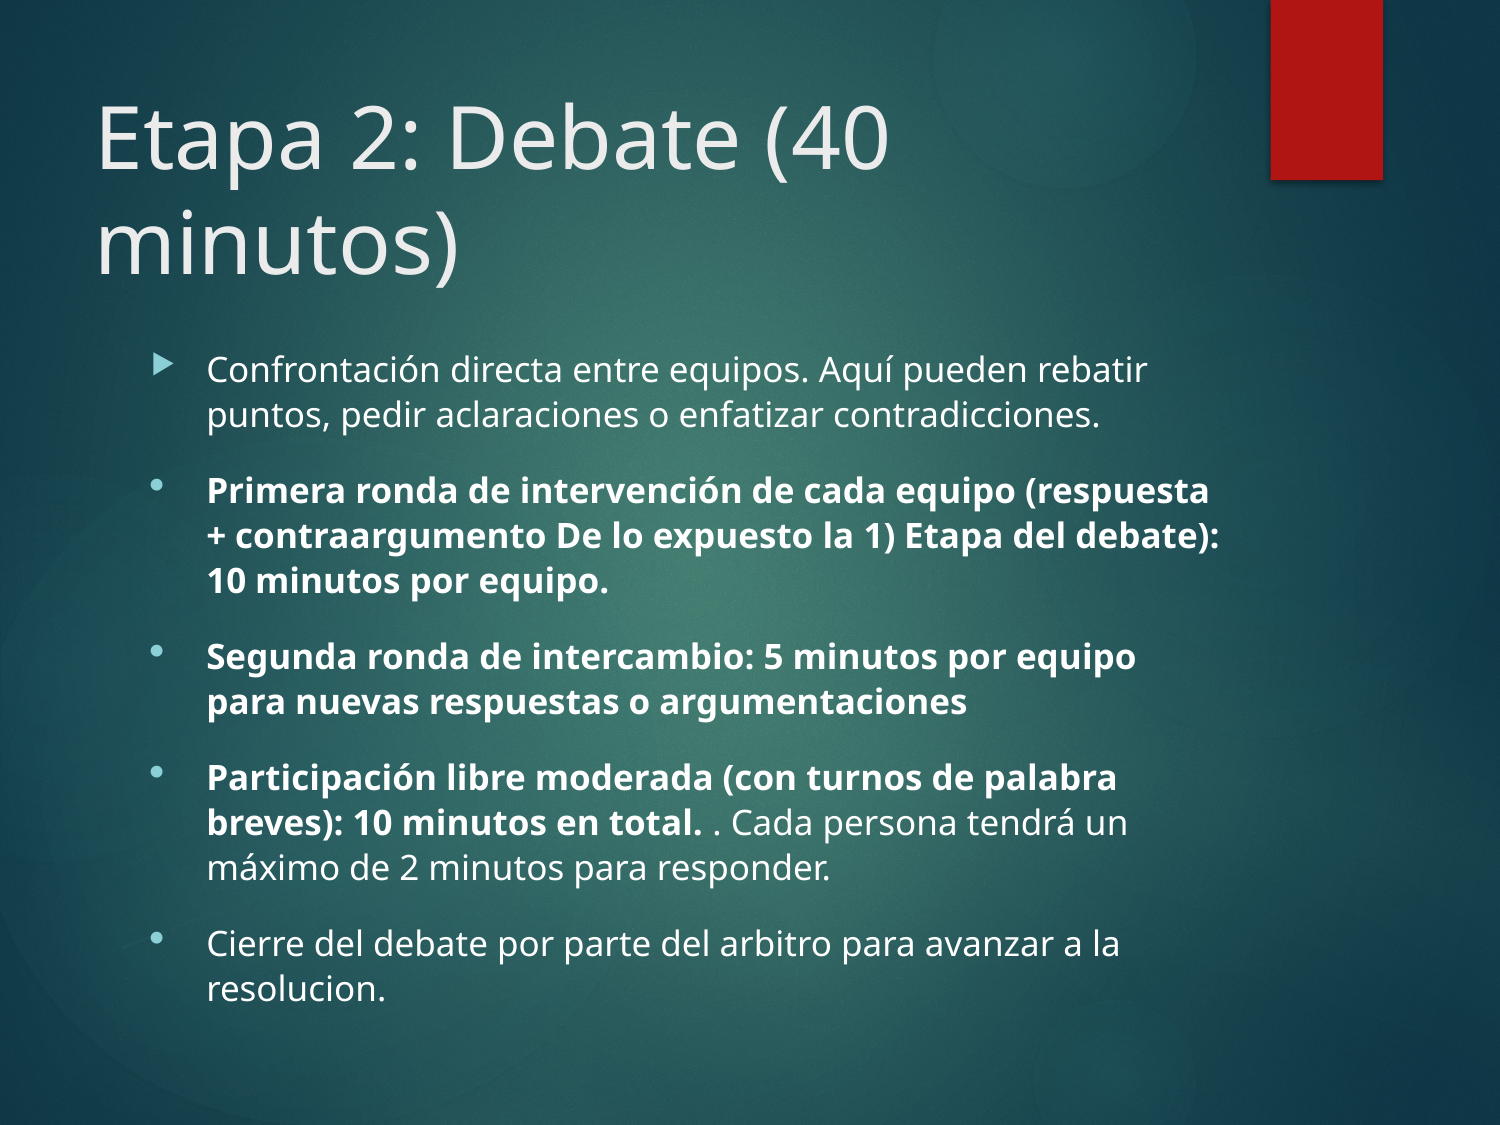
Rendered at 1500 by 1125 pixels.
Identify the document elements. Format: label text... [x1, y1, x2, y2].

title Etapa 2: Debate (40 minutos) [79, 74, 1237, 304]
list Confrontación directa entre equipos. Aquí pueden rebatir puntos, pedir aclaraciones o enfatizar contradicciones. Primera ronda de intervención de cada equipo (respuesta + contraargumento De lo expuesto la 1) Etapa del debate): 10 minutos por equipo. Segunda ronda de intercambio: 5 minutos por equipo para nuevas respuestas o argumentaciones Participación libre moderada (con turnos de palabra breves): 10 minutos en total. . Cada persona tendrá un máximo de 2 minutos para responder. Cierre del debate por parte del arbitro para avanzar a la resolucion. [135, 336, 1237, 1025]
